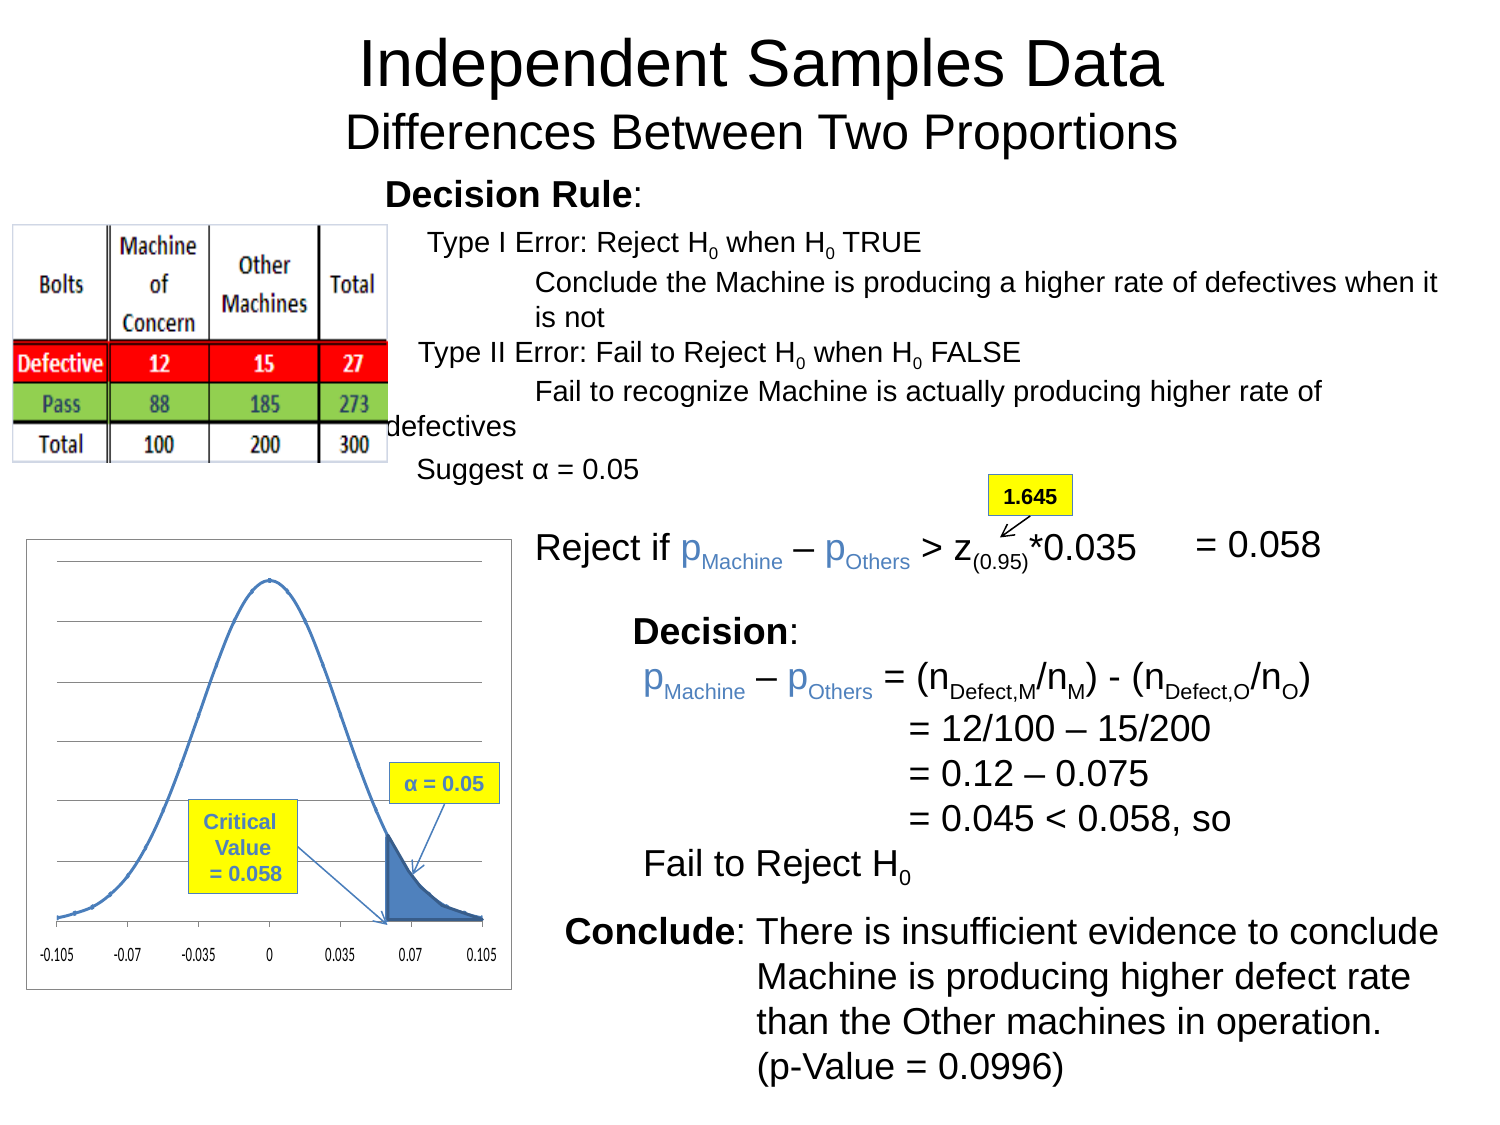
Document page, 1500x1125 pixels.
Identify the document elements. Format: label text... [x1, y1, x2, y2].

text_box Decision Rule: Type I Error: Reject H0 when H0 TRUE Conclude the Machine is producing a higher rate of defectives when it is not Type II Error: Fail to Reject H0 when H0 FALSE Fail to recognize Machine is actually producing higher rate of defectives Suggest α = 0.05 Reject if pMachine – pOthers > z(0.95)*0.035 [370, 162, 1463, 581]
text_box = 0.058 [1180, 512, 1337, 573]
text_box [24, 537, 513, 991]
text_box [187, 799, 388, 926]
text_box Decision: pMachine – pOthers = (nDefect,M/nM) - (nDefect,O/nO) = 12/100 – 15/200 = 0.12 – 0.075 = 0.045 < 0.058, so Fail to Reject H0 [617, 599, 1337, 897]
text_box Independent Samples Data Differences Between Two Proportions [329, 12, 1194, 168]
picture [12, 224, 388, 463]
text_box Conclude: There is insufficient evidence to conclude Machine is producing higher defect rate than the Other machines in operation. (p-Value = 0.0996) [549, 899, 1463, 1095]
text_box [987, 474, 1074, 538]
